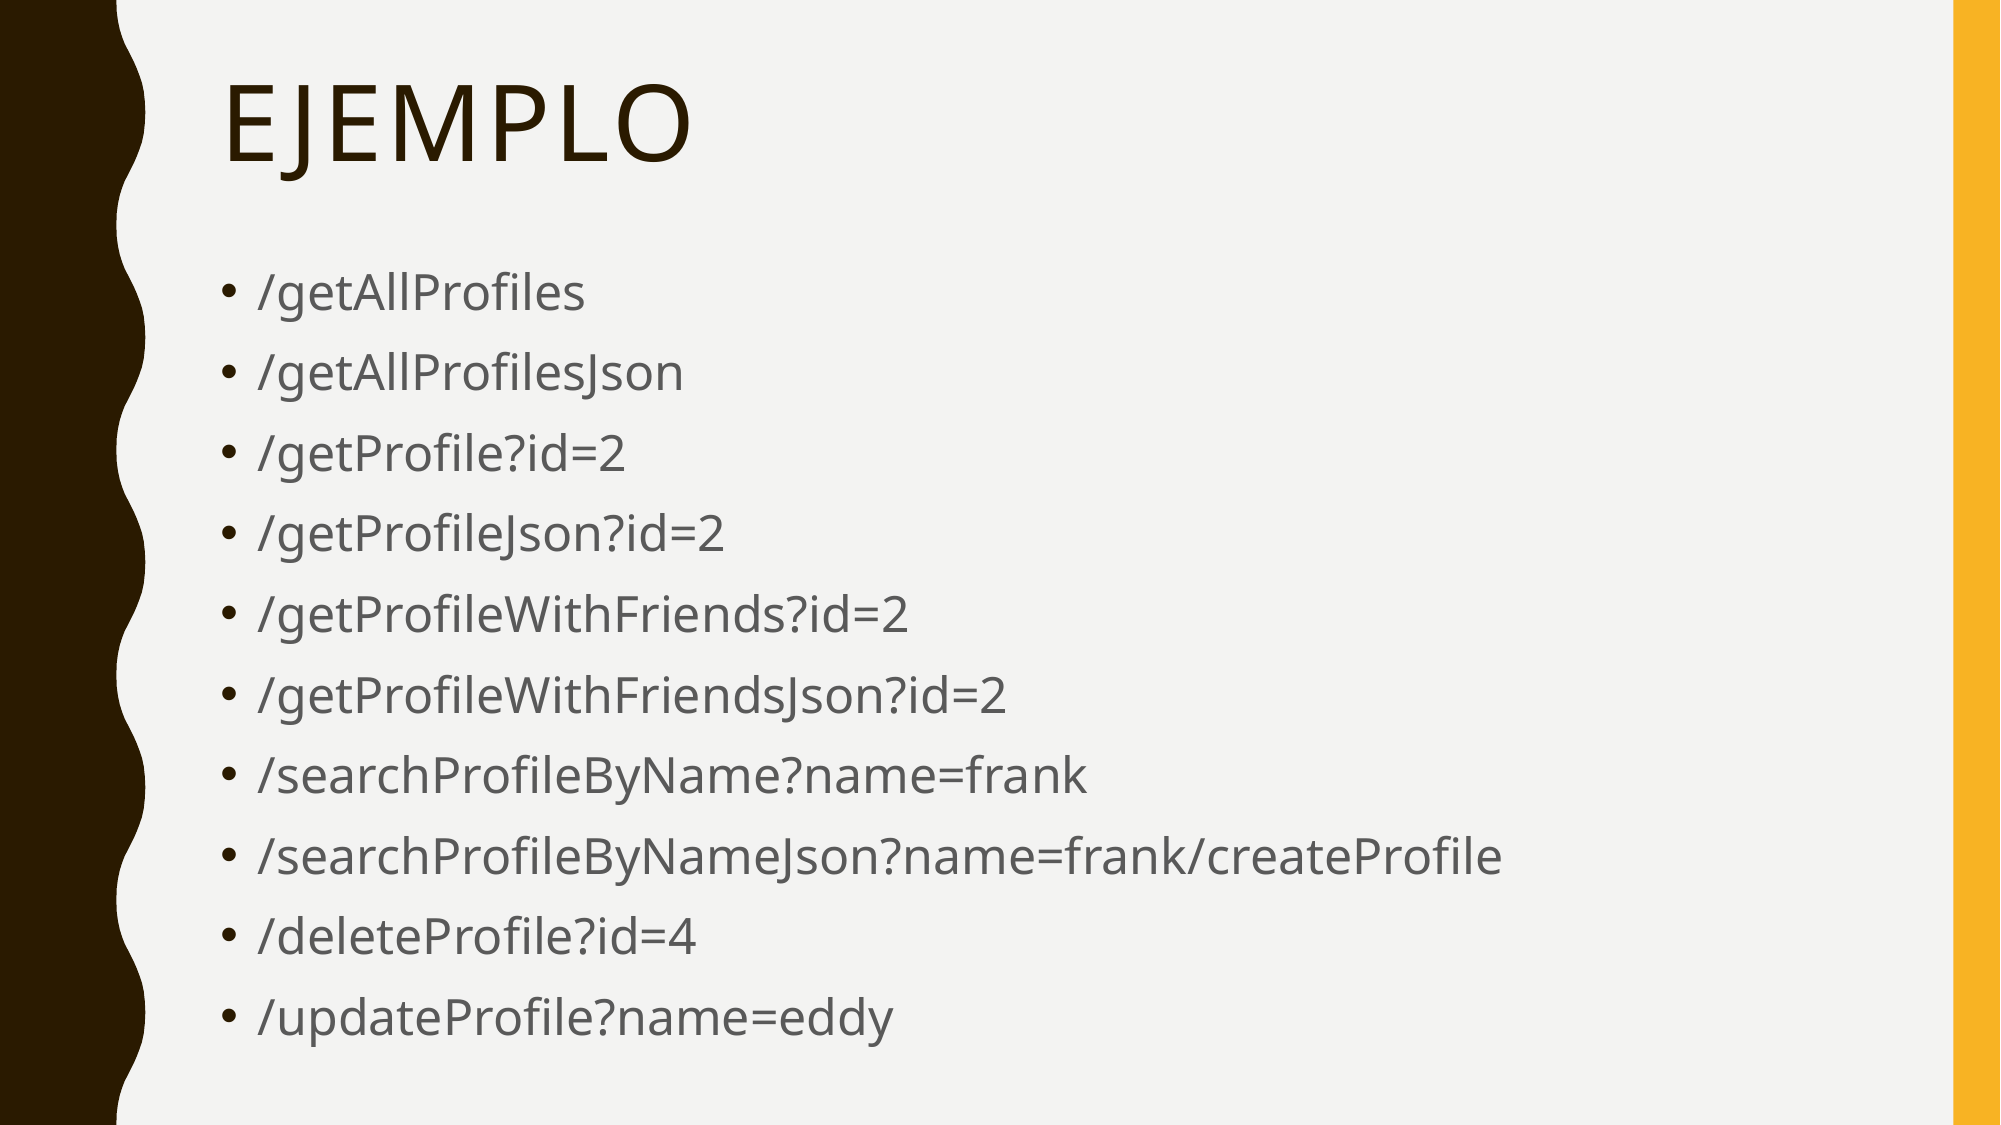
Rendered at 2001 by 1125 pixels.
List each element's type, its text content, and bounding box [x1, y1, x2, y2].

list /getAllProfiles /getAllProfilesJson /getProfile?id=2 /getProfileJson?id=2 /getProfileWithFriends?id=2 /getProfileWithFriendsJson?id=2 /searchProfileByName?name=frank /searchProfileByNameJson?name=frank/createProfile /deleteProfile?id=4 /updateProfile?name=eddy [205, 246, 1875, 1087]
title ejemplo [205, 62, 1875, 196]
